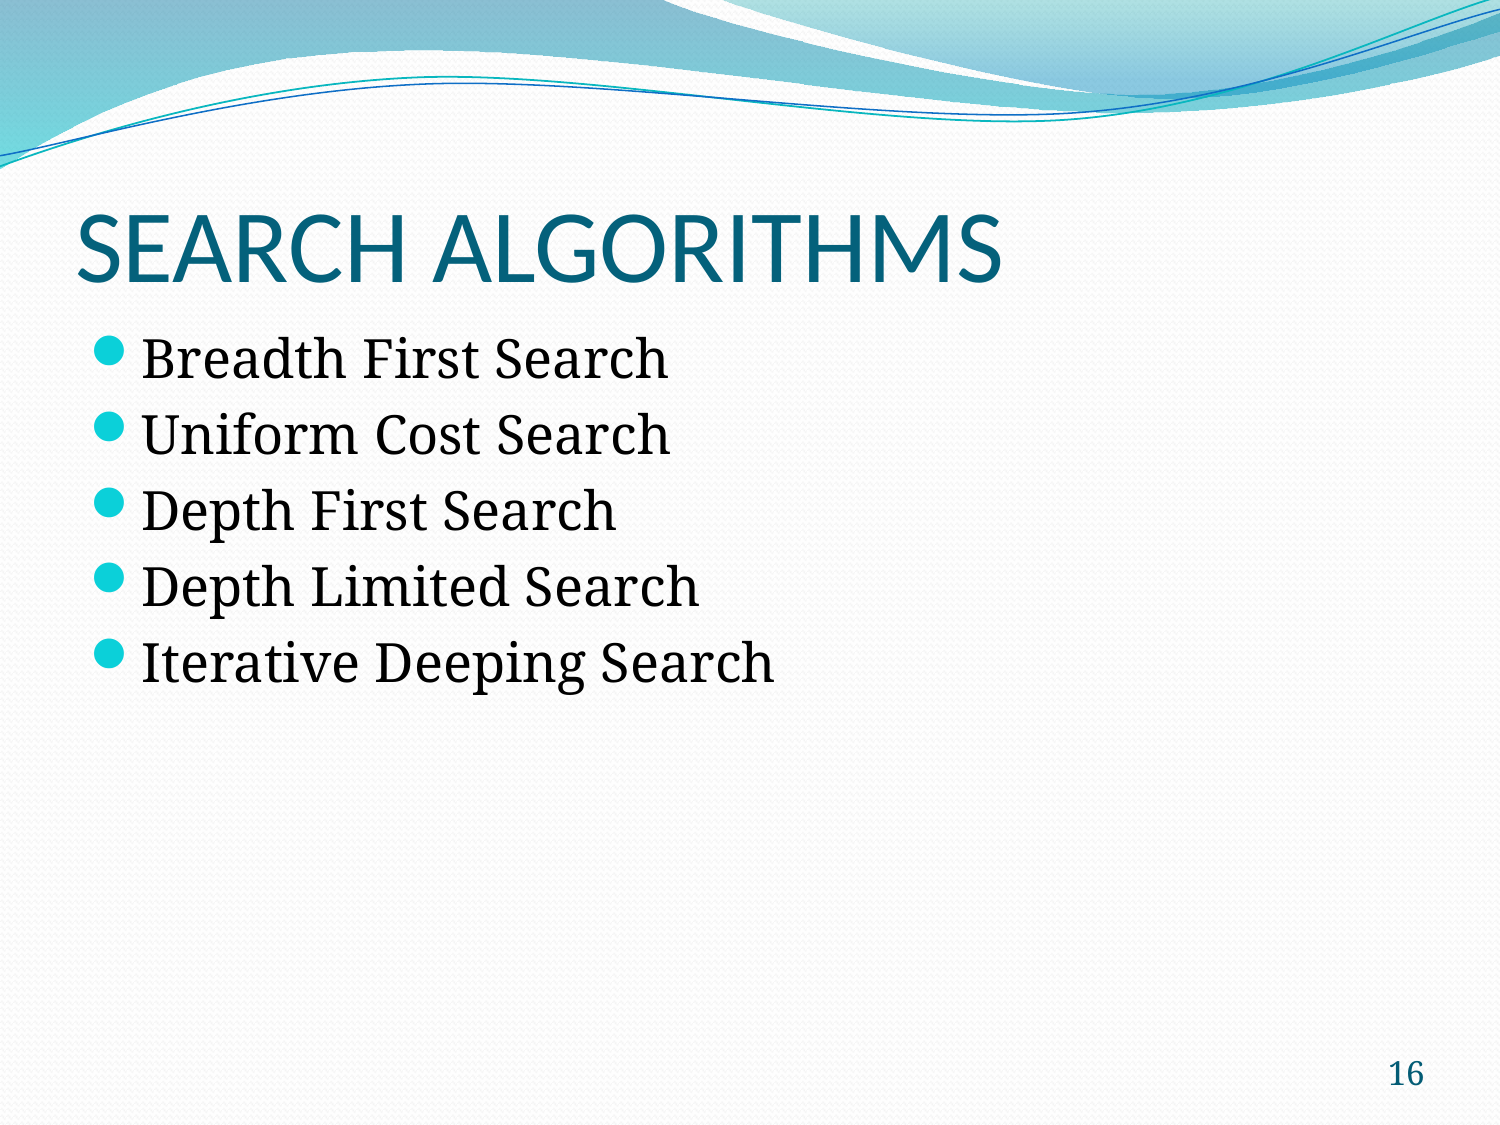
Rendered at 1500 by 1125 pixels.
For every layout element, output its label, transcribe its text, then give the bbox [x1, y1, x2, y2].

slide_number 16 [1299, 1037, 1425, 1098]
title SEARCH ALGORITHMS [75, 115, 1425, 303]
list Breadth First Search Uniform Cost Search Depth First Search Depth Limited Search Iterative Deeping Search [75, 317, 1425, 1038]
